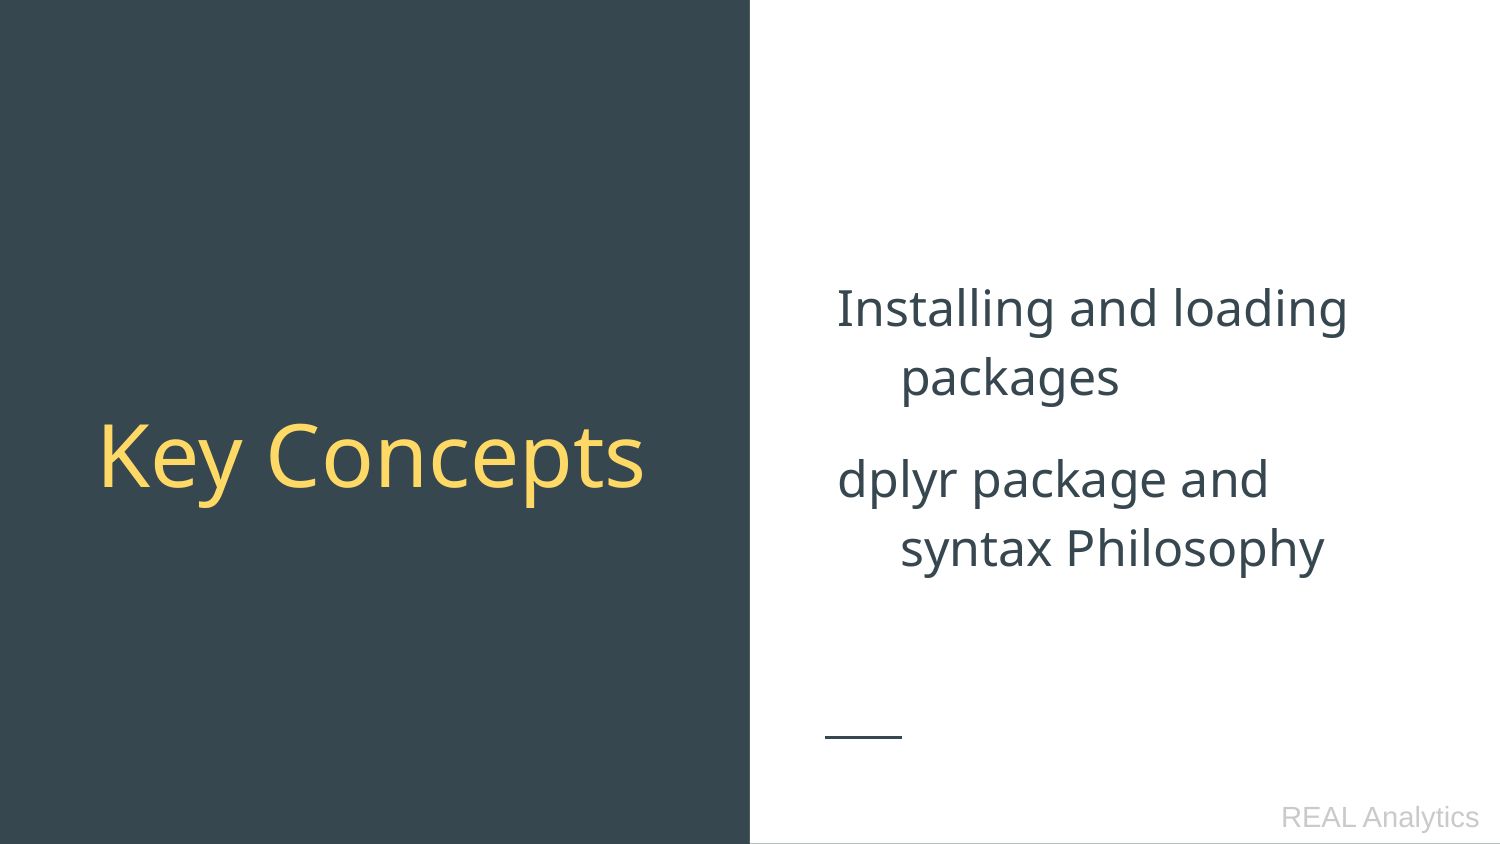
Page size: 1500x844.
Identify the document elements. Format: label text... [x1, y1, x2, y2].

list Installing and loading packages dplyr package and syntax Philosophy [810, 118, 1440, 725]
title Key Concepts [39, 118, 704, 521]
text_box REAL Analytics [1191, 783, 1500, 829]
